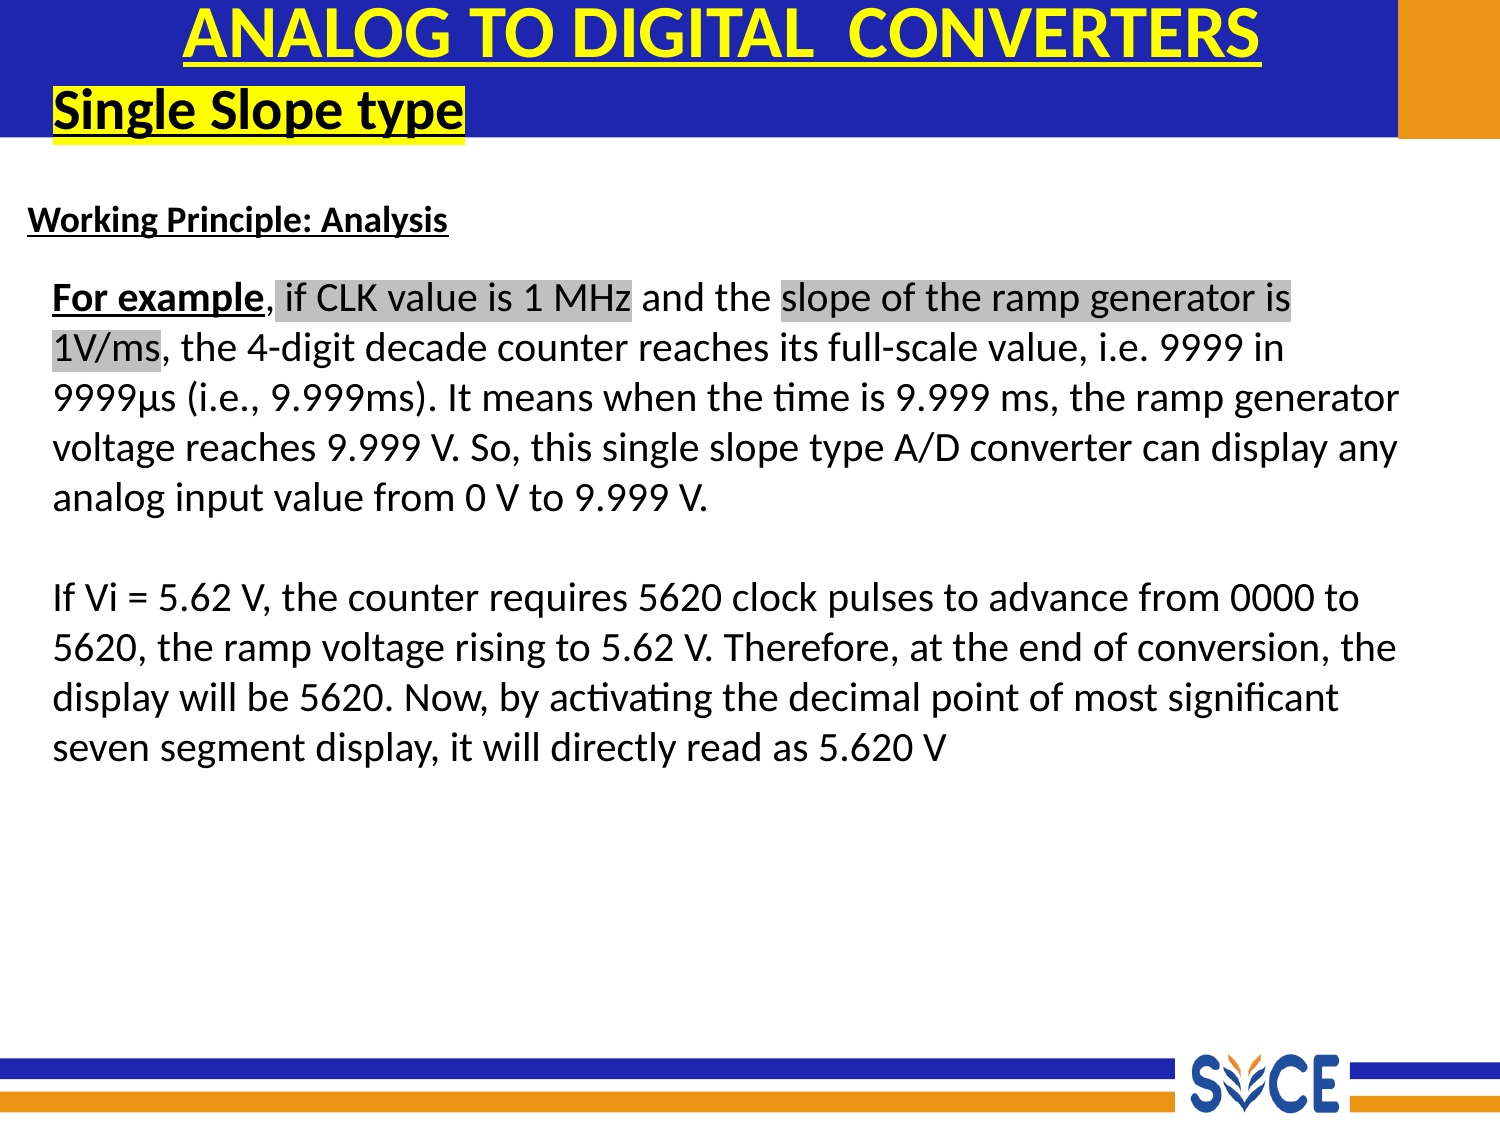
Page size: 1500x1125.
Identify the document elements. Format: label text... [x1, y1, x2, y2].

text_box Single Slope type [38, 64, 481, 150]
text_box For example, if CLK value is 1 MHz and the slope of the ramp generator is 1V/ms, the 4-digit decade counter reaches its full-scale value, i.e. 9999 in 9999µs (i.e., 9.999ms). It means when the time is 9.999 ms, the ramp generator voltage reaches 9.999 V. So, this single slope type A/D converter can display any analog input value from 0 V to 9.999 V. If Vi = 5.62 V, the counter requires 5620 clock pulses to advance from 0000 to 5620, the ramp voltage rising to 5.62 V. Therefore, at the end of conversion, the display will be 5620. Now, by activating the decimal point of most significant seven segment display, it will directly read as 5.620 V [37, 262, 1426, 778]
text_box ANALOG TO DIGITAL CONVERTERS [168, 0, 1278, 80]
text_box Working Principle: Analysis [12, 187, 464, 248]
picture [1187, 1045, 1343, 1123]
